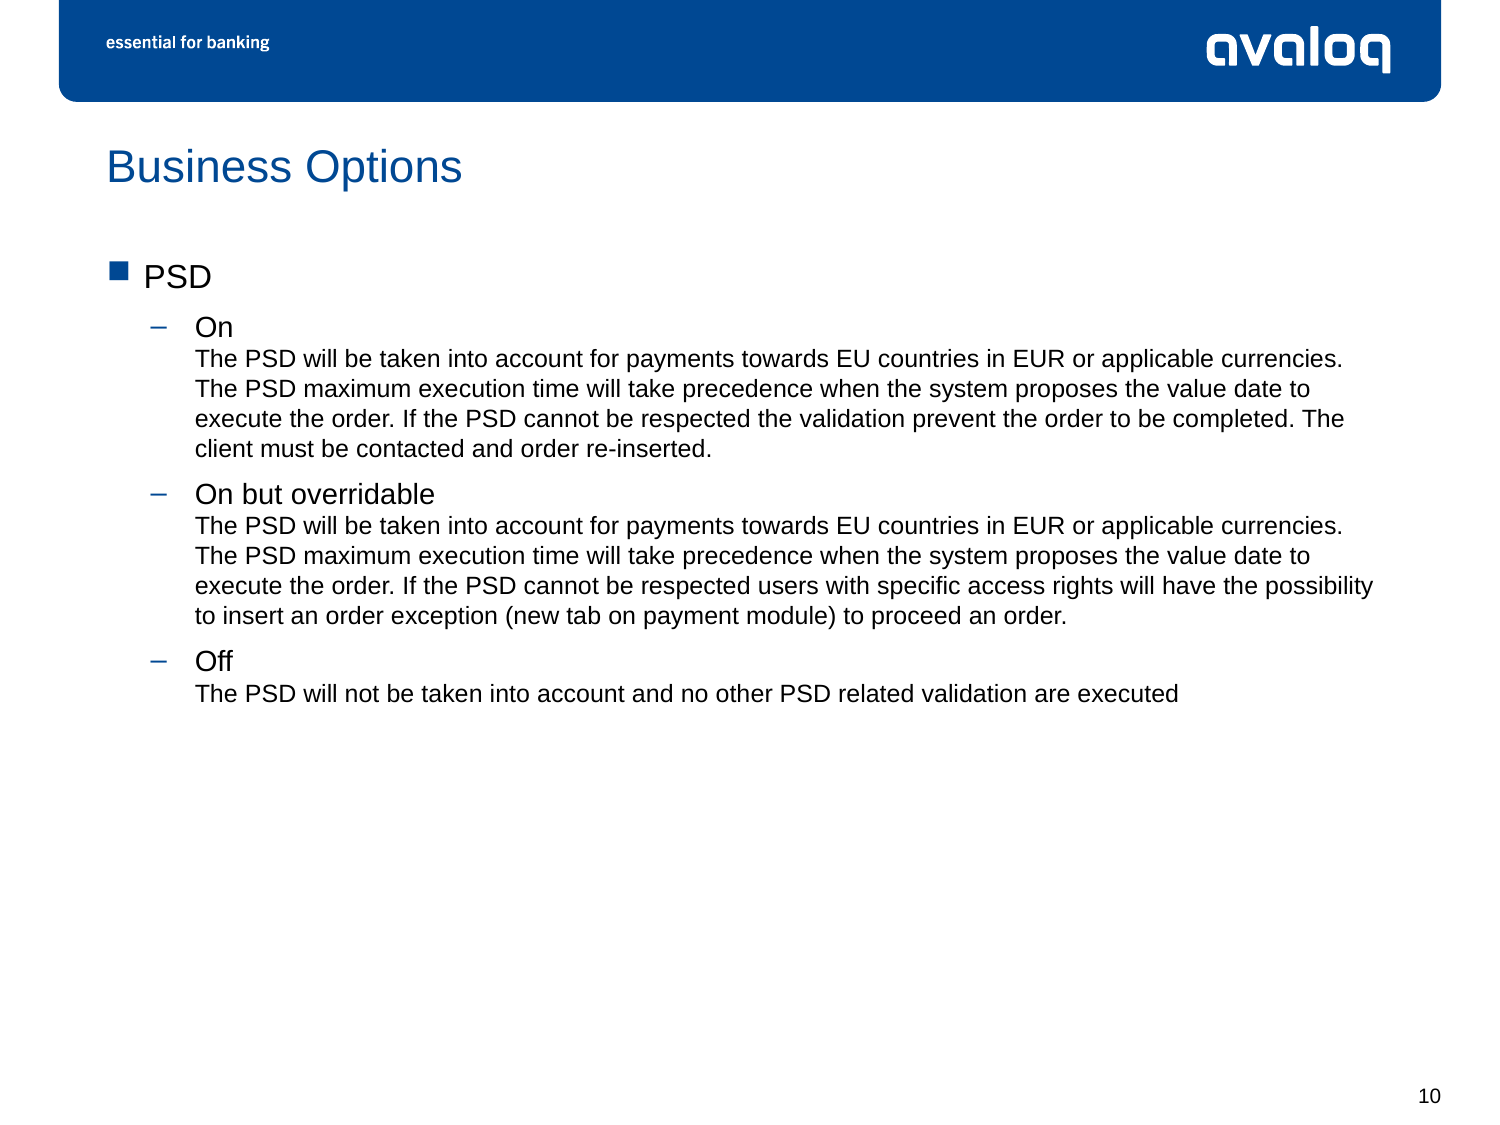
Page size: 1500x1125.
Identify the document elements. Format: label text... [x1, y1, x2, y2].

slide_number 10 [1200, 1082, 1442, 1112]
title Business Options [105, 142, 1394, 215]
list PSD On The PSD will be taken into account for payments towards EU countries in EUR or applicable currencies. The PSD maximum execution time will take precedence when the system proposes the value date to execute the order. If the PSD cannot be respected the validation prevent the order to be completed. The client must be contacted and order re-inserted. On but overridable The PSD will be taken into account for payments towards EU countries in EUR or applicable currencies. The PSD maximum execution time will take precedence when the system proposes the value date to execute the order. If the PSD cannot be respected users with specific access rights will have the possibility to insert an order exception (new tab on payment module) to proceed an order. Off The PSD will not be taken into account and no other PSD related validation are executed [105, 255, 1394, 1042]
